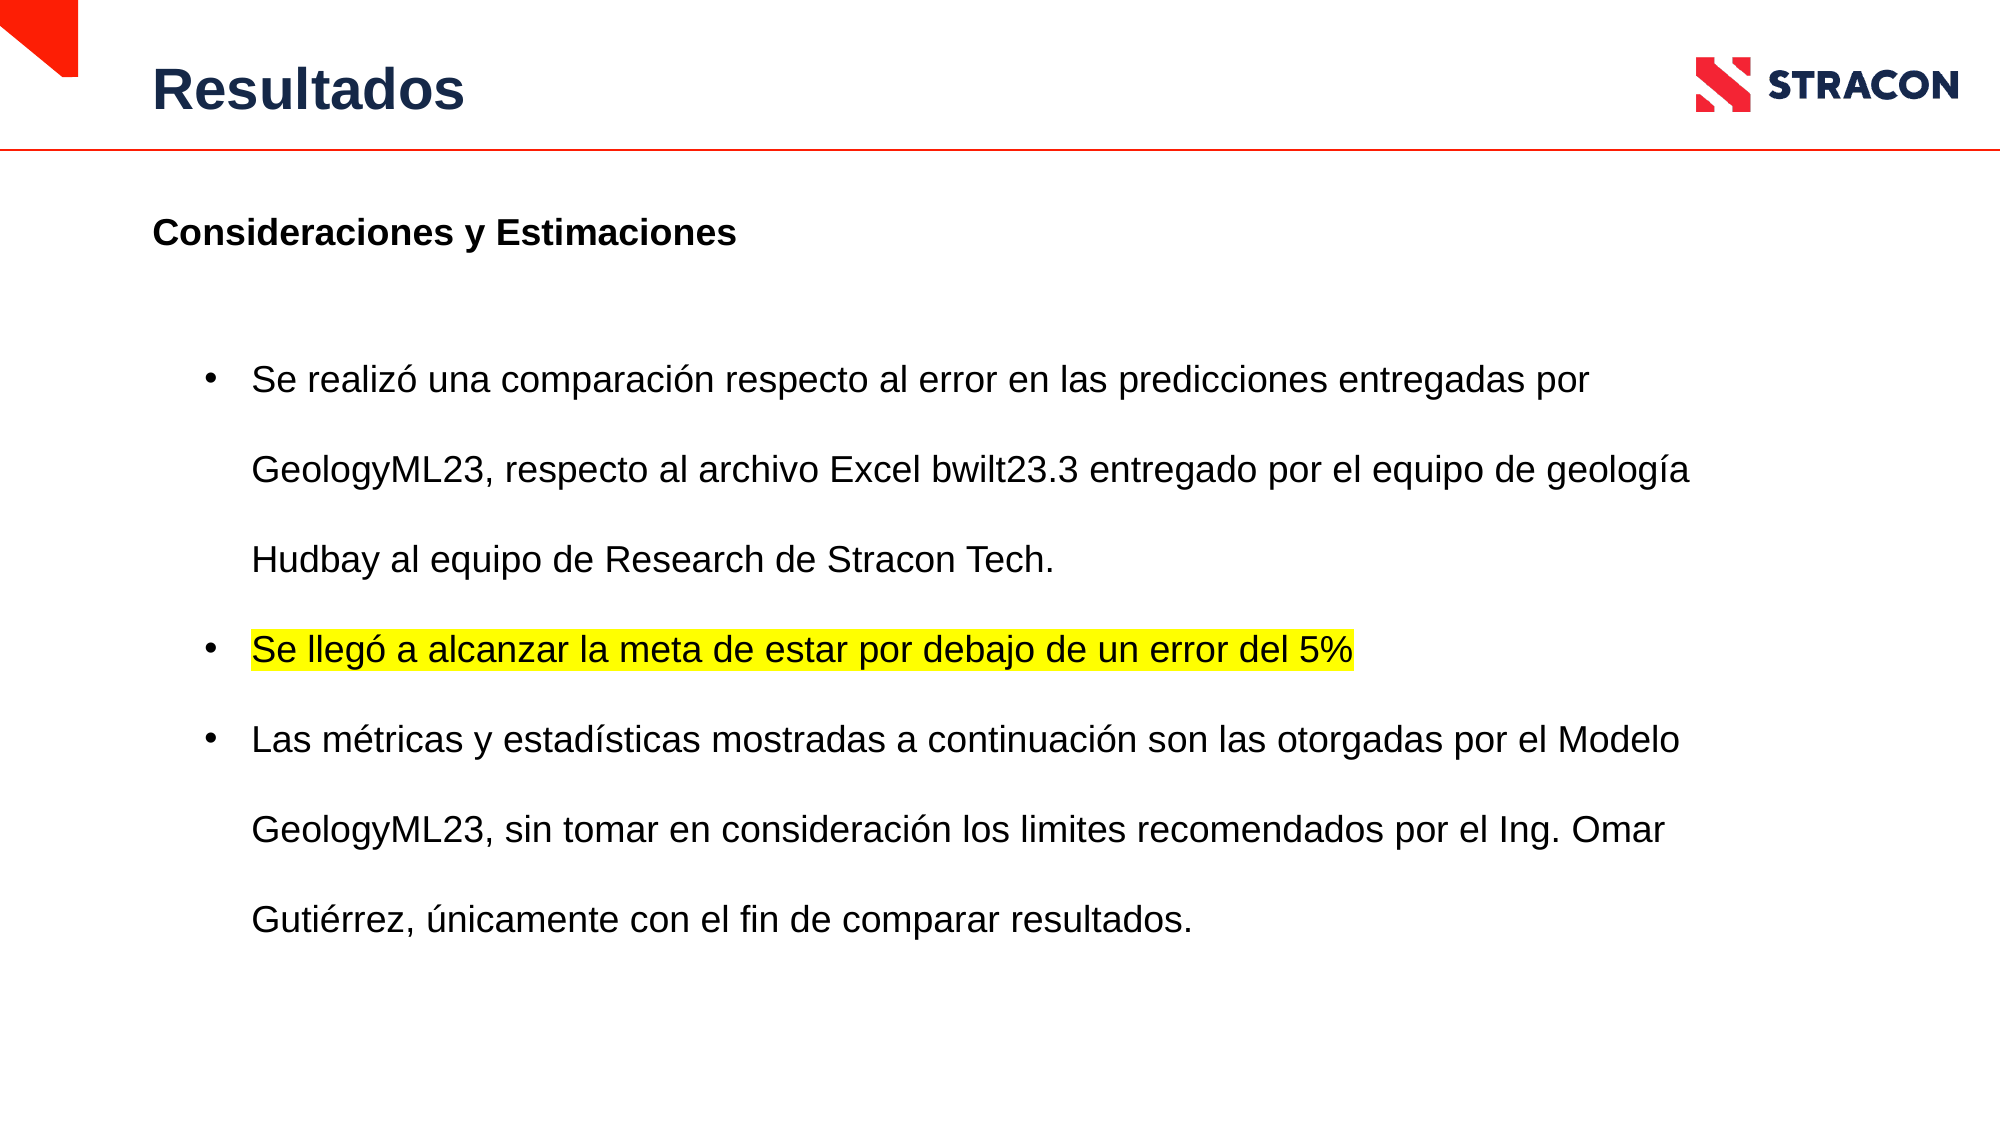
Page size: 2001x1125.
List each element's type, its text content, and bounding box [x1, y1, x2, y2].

title Resultados [137, 59, 1660, 122]
picture [1696, 57, 1964, 112]
text_box Se realizó una comparación respecto al error en las predicciones entregadas por GeologyML23, respecto al archivo Excel bwilt23.3 entregado por el equipo de geología Hudbay al equipo de Research de Stracon Tech. Se llegó a alcanzar la meta de estar por debajo de un error del 5% Las métricas y estadísticas mostradas a continuación son las otorgadas por el Modelo GeologyML23, sin tomar en consideración los limites recomendados por el Ing. Omar Gutiérrez, únicamente con el fin de comparar resultados. [189, 302, 1757, 948]
text_box Consideraciones y Estimaciones [137, 200, 929, 261]
